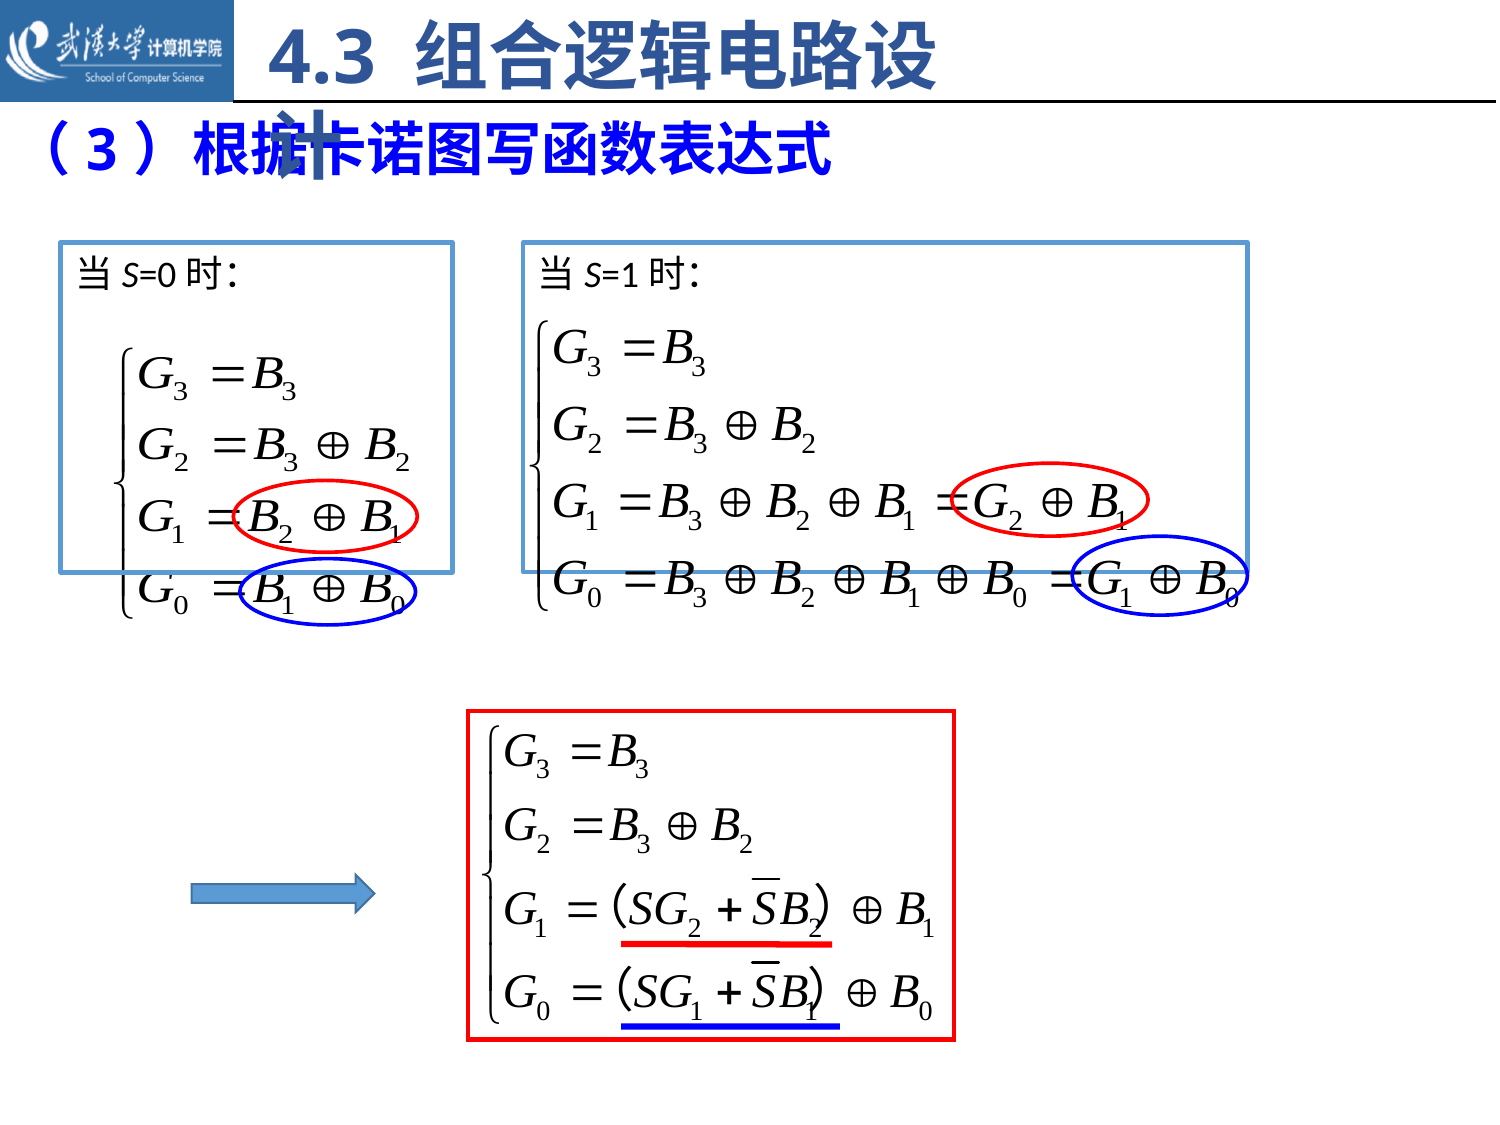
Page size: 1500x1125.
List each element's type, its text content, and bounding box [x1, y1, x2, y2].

text_box 4.3 组合逻辑电路设计 [254, 0, 1022, 100]
text_box [190, 872, 376, 915]
text_box （3）根据卡诺图写函数表达式 [0, 104, 254, 190]
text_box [60, 242, 453, 645]
picture [0, 0, 234, 102]
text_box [469, 712, 952, 1038]
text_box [516, 242, 1257, 645]
text_box 4.3 组合逻辑电路设计 [254, 103, 1022, 196]
